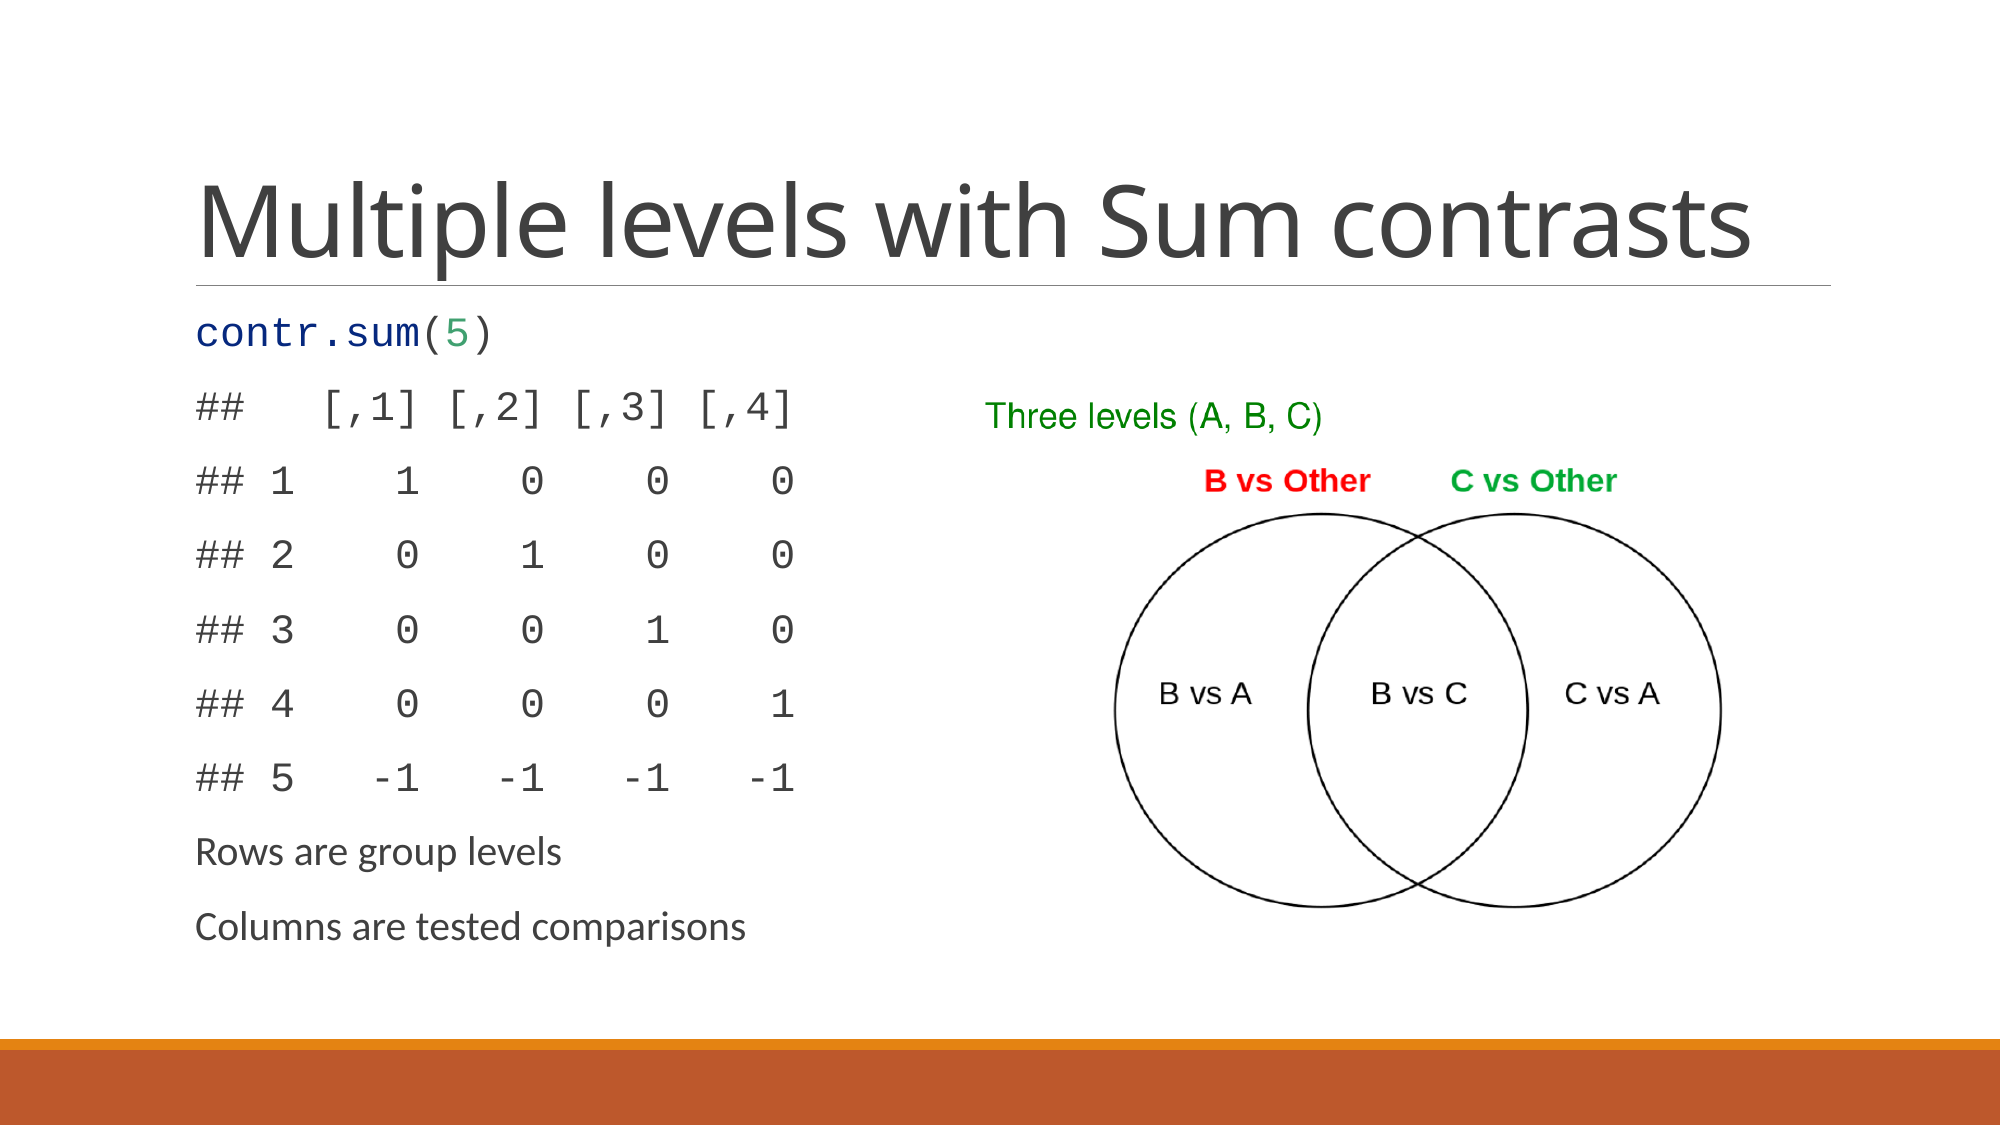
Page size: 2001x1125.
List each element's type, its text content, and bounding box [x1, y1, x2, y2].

picture [976, 389, 1796, 946]
title Multiple levels with Sum contrasts [180, 47, 1830, 285]
list contr.sum(5) ## [,1] [,2] [,3] [,4] ## 1 1 0 0 0 ## 2 0 1 0 0 ## 3 0 0 1 0 ## 4 0 0 0 1 ## 5 -1 -1 -1 -1 Rows are group levels Columns are tested comparisons [180, 302, 977, 963]
